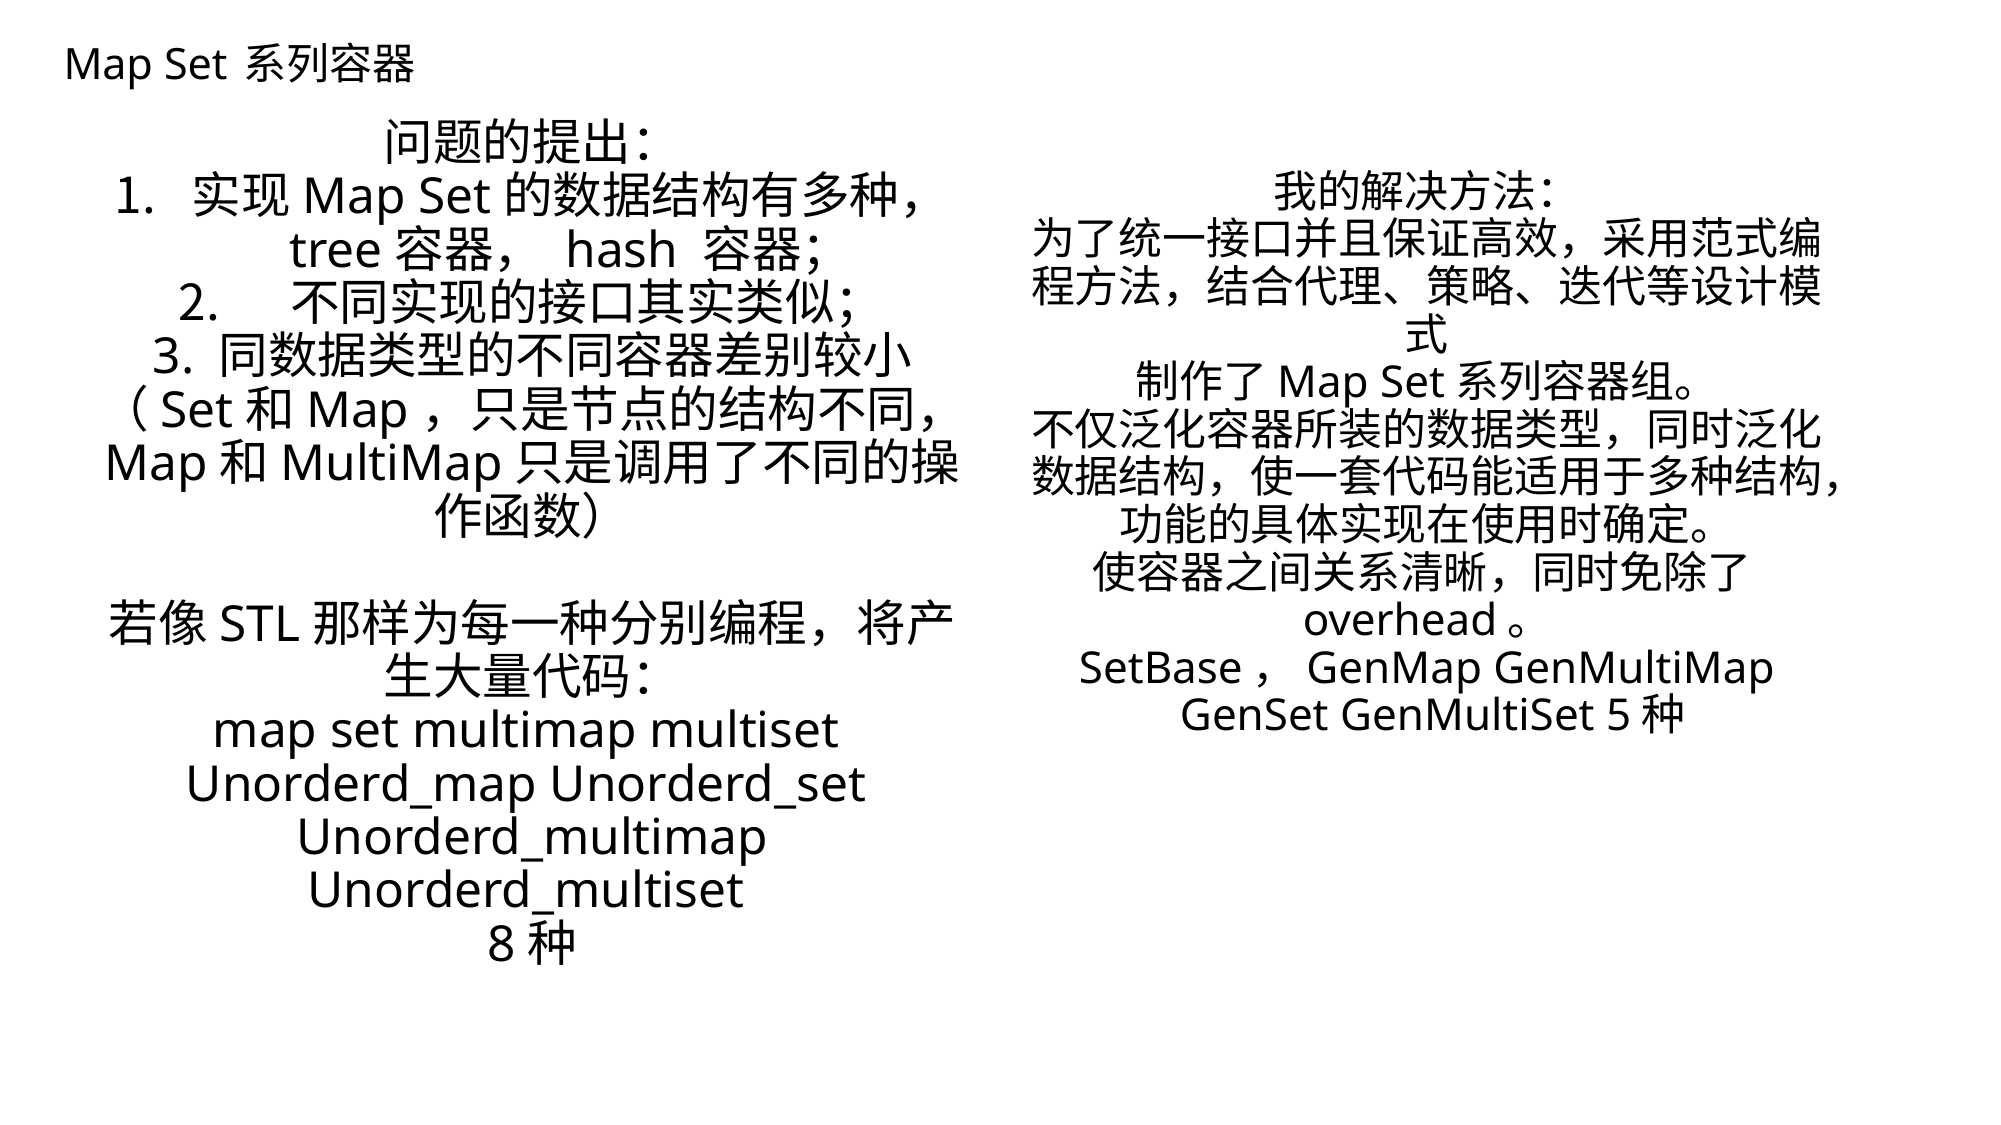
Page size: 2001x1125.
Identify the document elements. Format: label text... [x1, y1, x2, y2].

text_box 我的解决方法： 为了统一接口并且保证高效，采用范式编程方法，结合代理、策略、迭代等设计模式 制作了Map Set系列容器组。 不仅泛化容器所装的数据类型，同时泛化数据结构，使一套代码能适用于多种结构， 功能的具体实现在使用时确定。 使容器之间关系清晰，同时免除了overhead。 SetBase，GenMap GenMultiMap GenSet GenMultiSet 5种 [1012, 110, 1842, 748]
text_box 问题的提出： 实现Map Set的数据结构有多种， tree容器， hash 容器； 不同实现的接口其实类似； 3. 同数据类型的不同容器差别较小 （Set和Map，只是节点的结构不同， Map和MultiMap只是调用了不同的操作函数） 若像STL那样为每一种分别编程，将产生大量代码： map set multimap multiset Unorderd_map Unorderd_set Unorderd_multimap Unorderd_multiset 8种 [83, 110, 982, 988]
